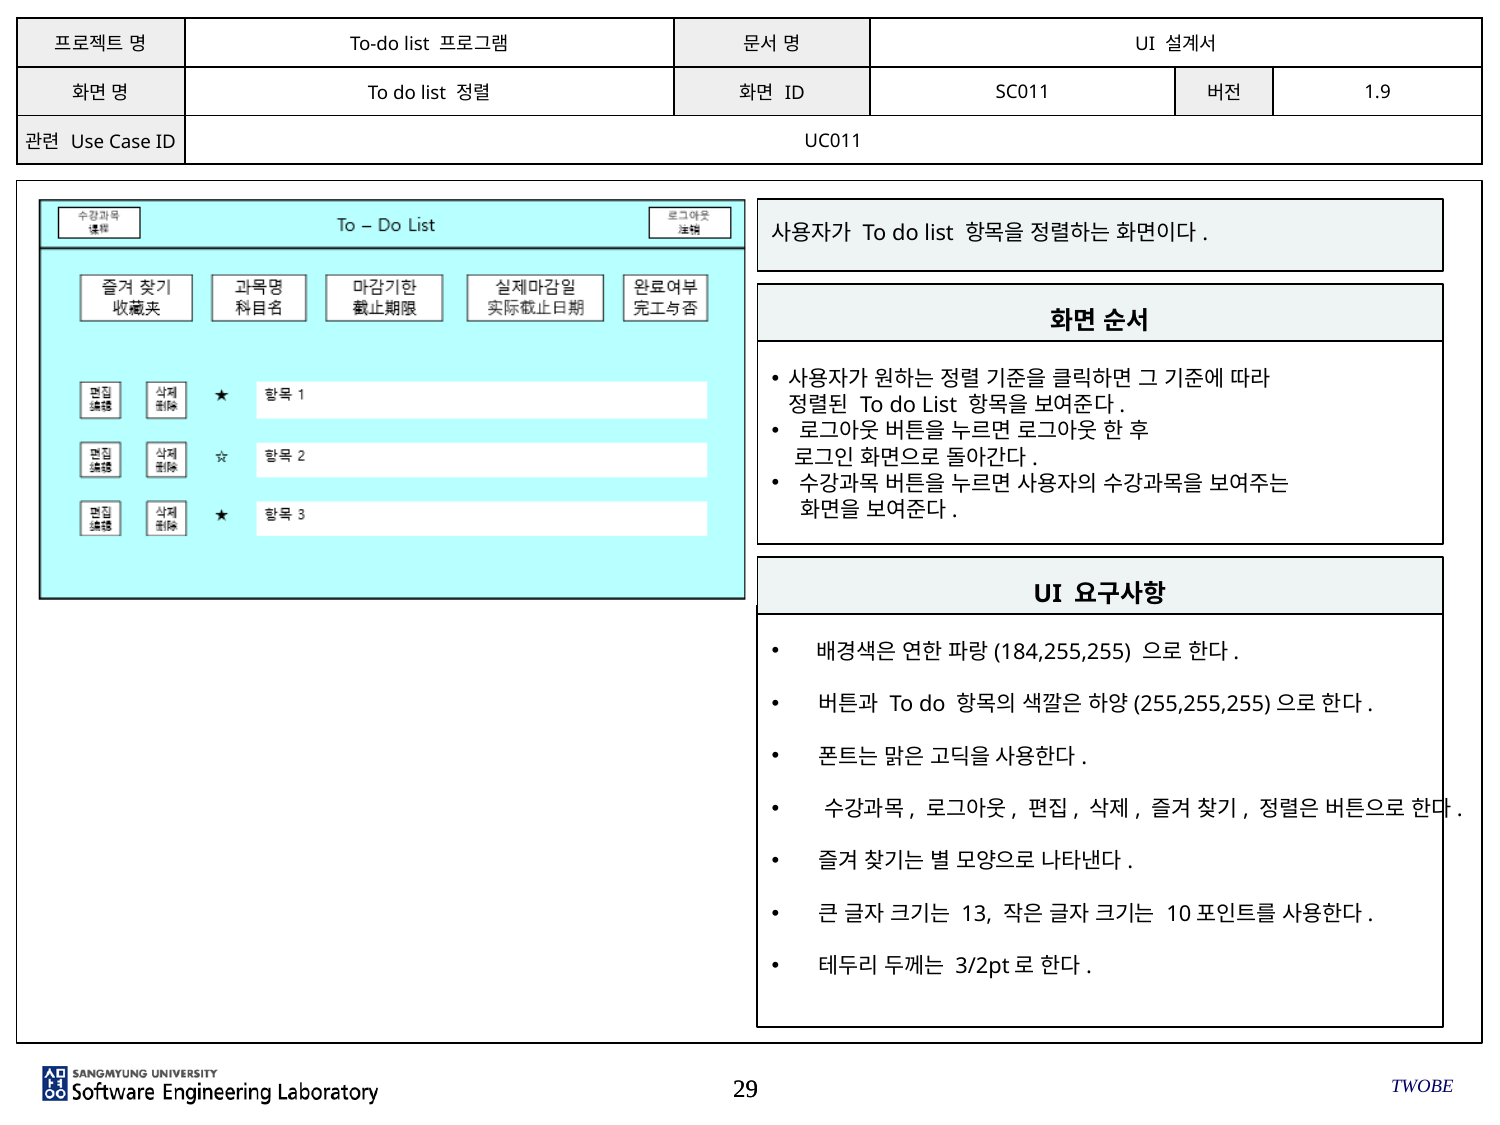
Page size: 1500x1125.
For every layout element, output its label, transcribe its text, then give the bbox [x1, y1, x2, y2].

text_box 사용자가 To do list 항목을 정렬하는 화면이다. [758, 198, 1444, 271]
table_cell 화면 명 [18, 68, 184, 115]
table_cell 관련 Use Case ID [18, 116, 184, 163]
table_header 문서 명 [675, 19, 869, 66]
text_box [756, 556, 1444, 1028]
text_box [762, 283, 1444, 544]
table_cell 1.9 [1274, 68, 1481, 115]
table_cell To do list 정렬 [186, 68, 673, 115]
footer TWOBE [994, 1060, 1454, 1110]
table_header UI 설계서 [871, 19, 1481, 66]
table_cell SC011 [871, 68, 1174, 115]
table_header To-do list 프로그램 [186, 19, 673, 66]
picture [42, 1066, 382, 1106]
table_header 프로젝트 명 [18, 19, 184, 66]
table_cell 버전 [1176, 68, 1272, 115]
table_cell UC011 [186, 116, 1481, 163]
table_cell 화면 ID [675, 68, 869, 115]
picture [30, 198, 758, 605]
